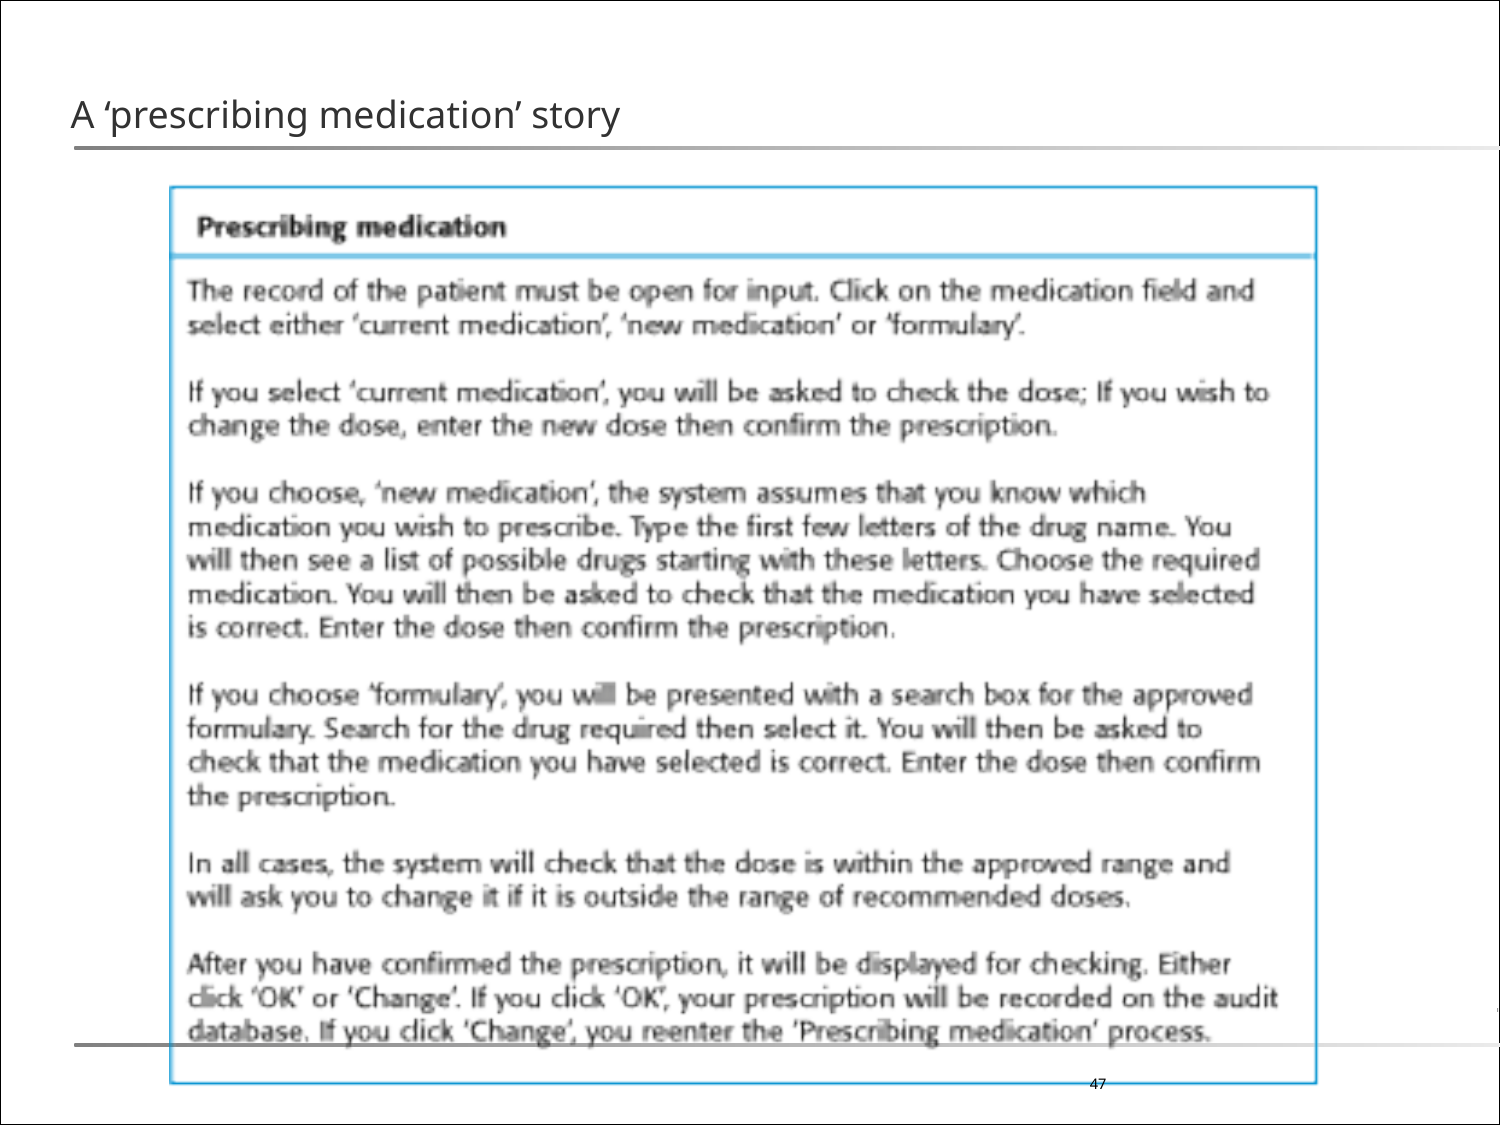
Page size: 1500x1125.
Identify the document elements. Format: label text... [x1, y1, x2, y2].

title A ‘prescribing medication’ story [70, 11, 1425, 137]
picture [169, 183, 1323, 1090]
slide_number 47 [1074, 1042, 1426, 1103]
